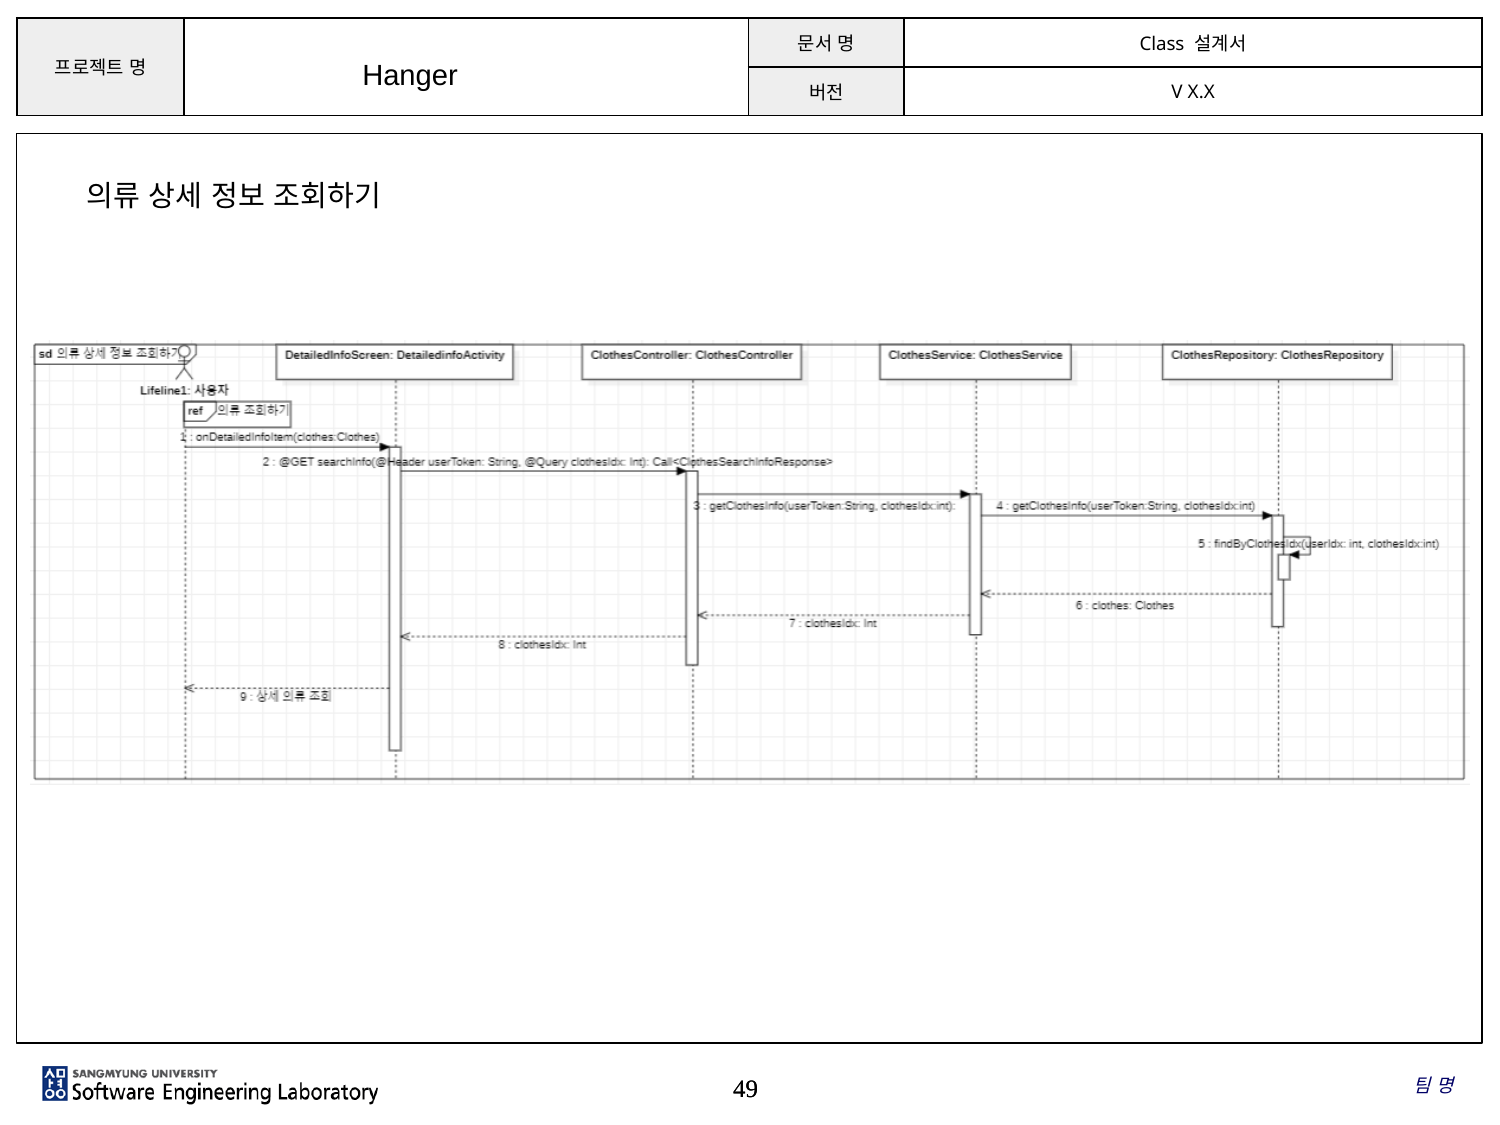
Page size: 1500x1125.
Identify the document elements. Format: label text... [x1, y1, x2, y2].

picture [29, 340, 1470, 785]
text_box 의류 상세 정보 조회하기 [71, 170, 419, 220]
picture [42, 1066, 382, 1106]
footer 팀 명 [994, 1060, 1454, 1110]
text_box Hanger [347, 49, 524, 134]
